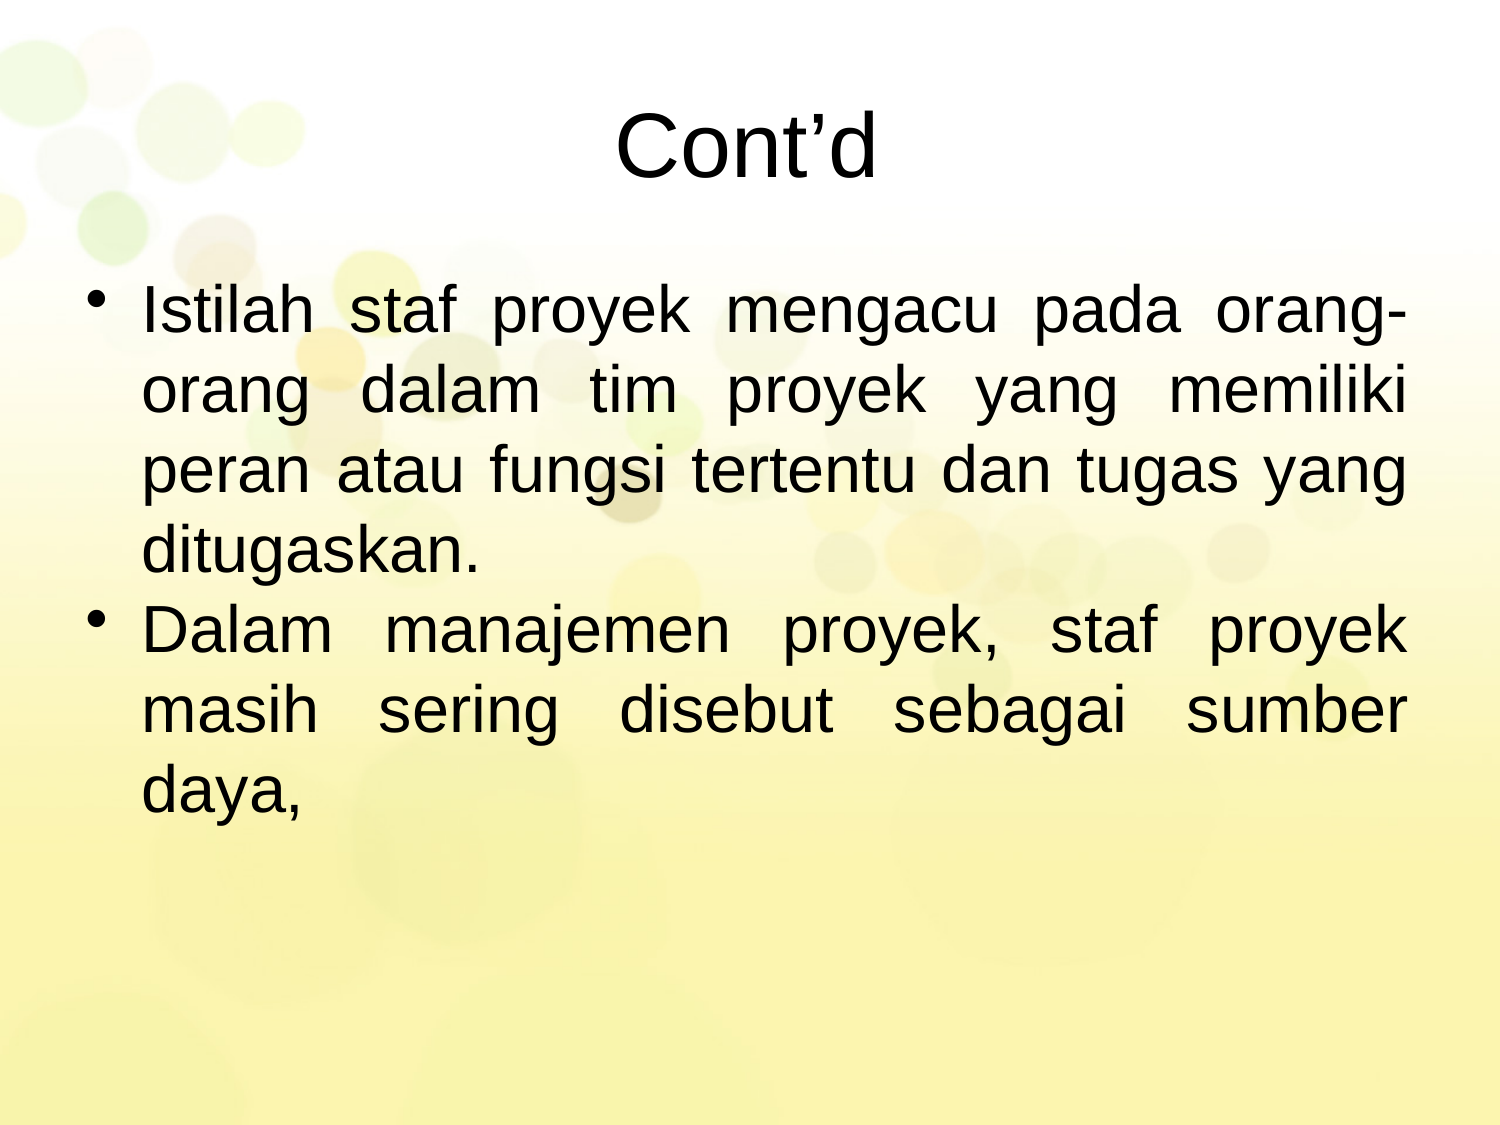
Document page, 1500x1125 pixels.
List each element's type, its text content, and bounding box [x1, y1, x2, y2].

title Cont’d [70, 47, 1425, 236]
list Istilah staf proyek mengacu pada orang-orang dalam tim proyek yang memiliki peran atau fungsi tertentu dan tugas yang ditugaskan. Dalam manajemen proyek, staf proyek masih sering disebut sebagai sumber daya, [70, 258, 1425, 1001]
picture [0, 0, 1500, 1125]
